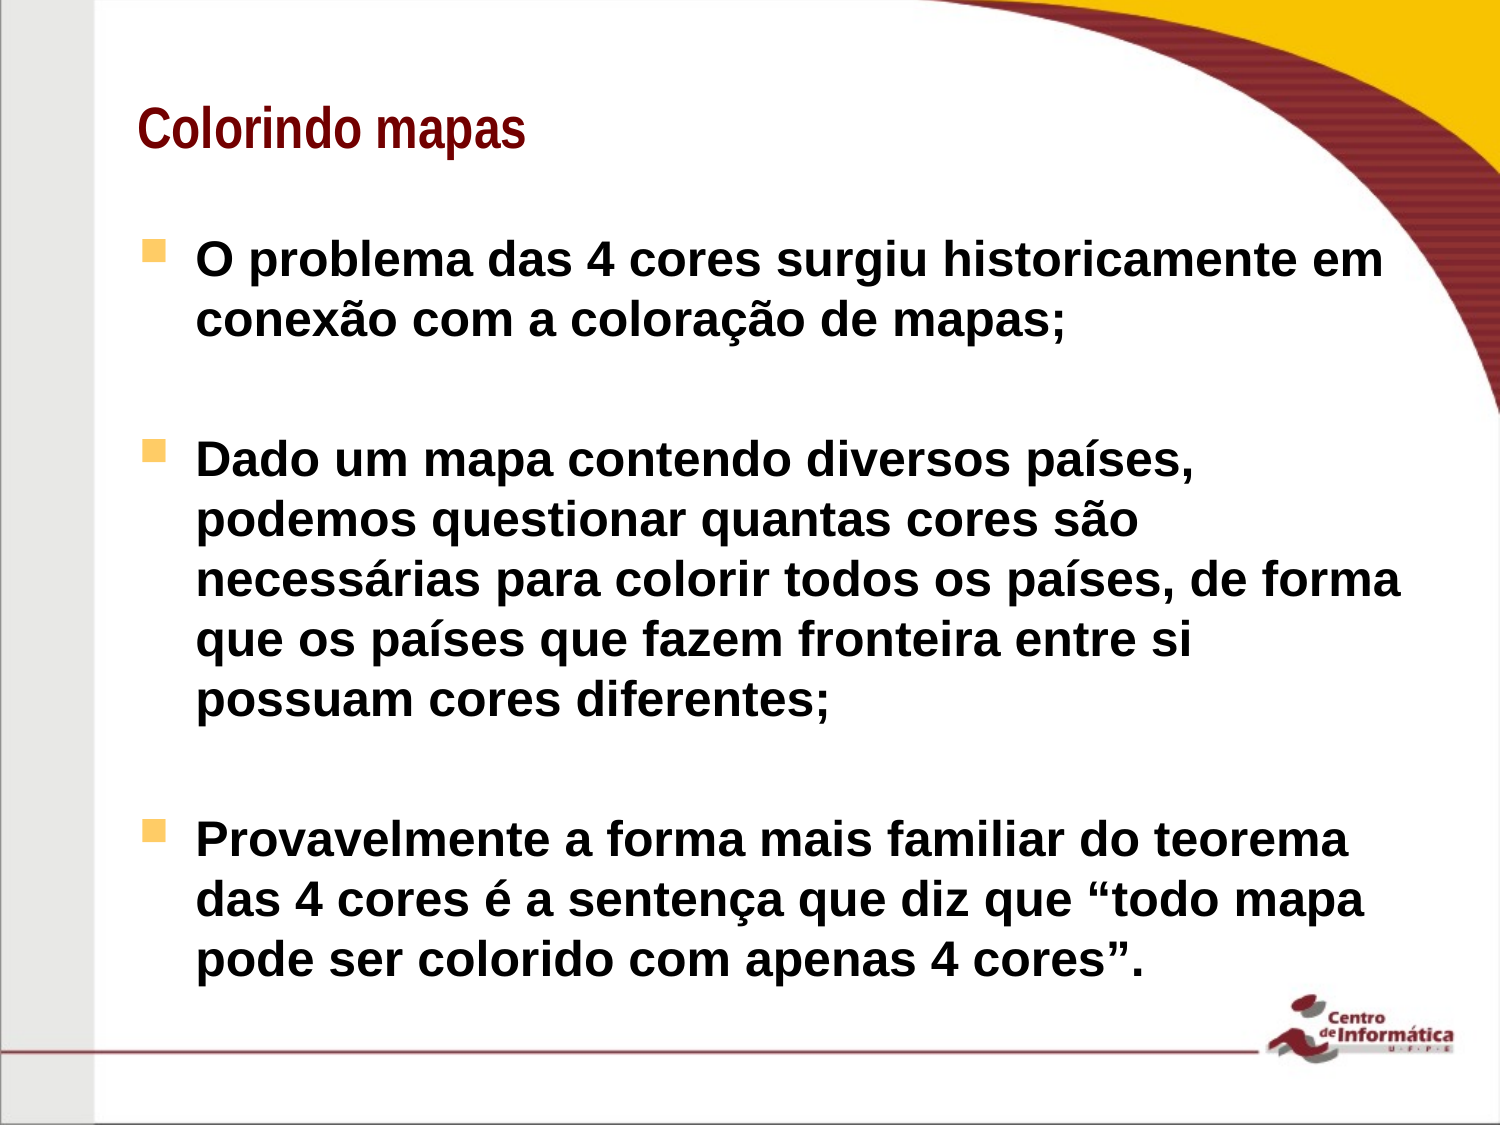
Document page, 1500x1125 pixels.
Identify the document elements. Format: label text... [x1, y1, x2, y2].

title Colorindo mapas [121, 30, 1318, 219]
picture [0, 0, 1500, 1125]
list O problema das 4 cores surgiu historicamente em conexão com a coloração de mapas; Dado um mapa contendo diversos países, podemos questionar quantas cores são necessárias para colorir todos os países, de forma que os países que fazem fronteira entre si possuam cores diferentes; Provavelmente a forma mais familiar do teorema das 4 cores é a sentença que diz que “todo mapa pode ser colorido com apenas 4 cores”. [123, 218, 1424, 978]
